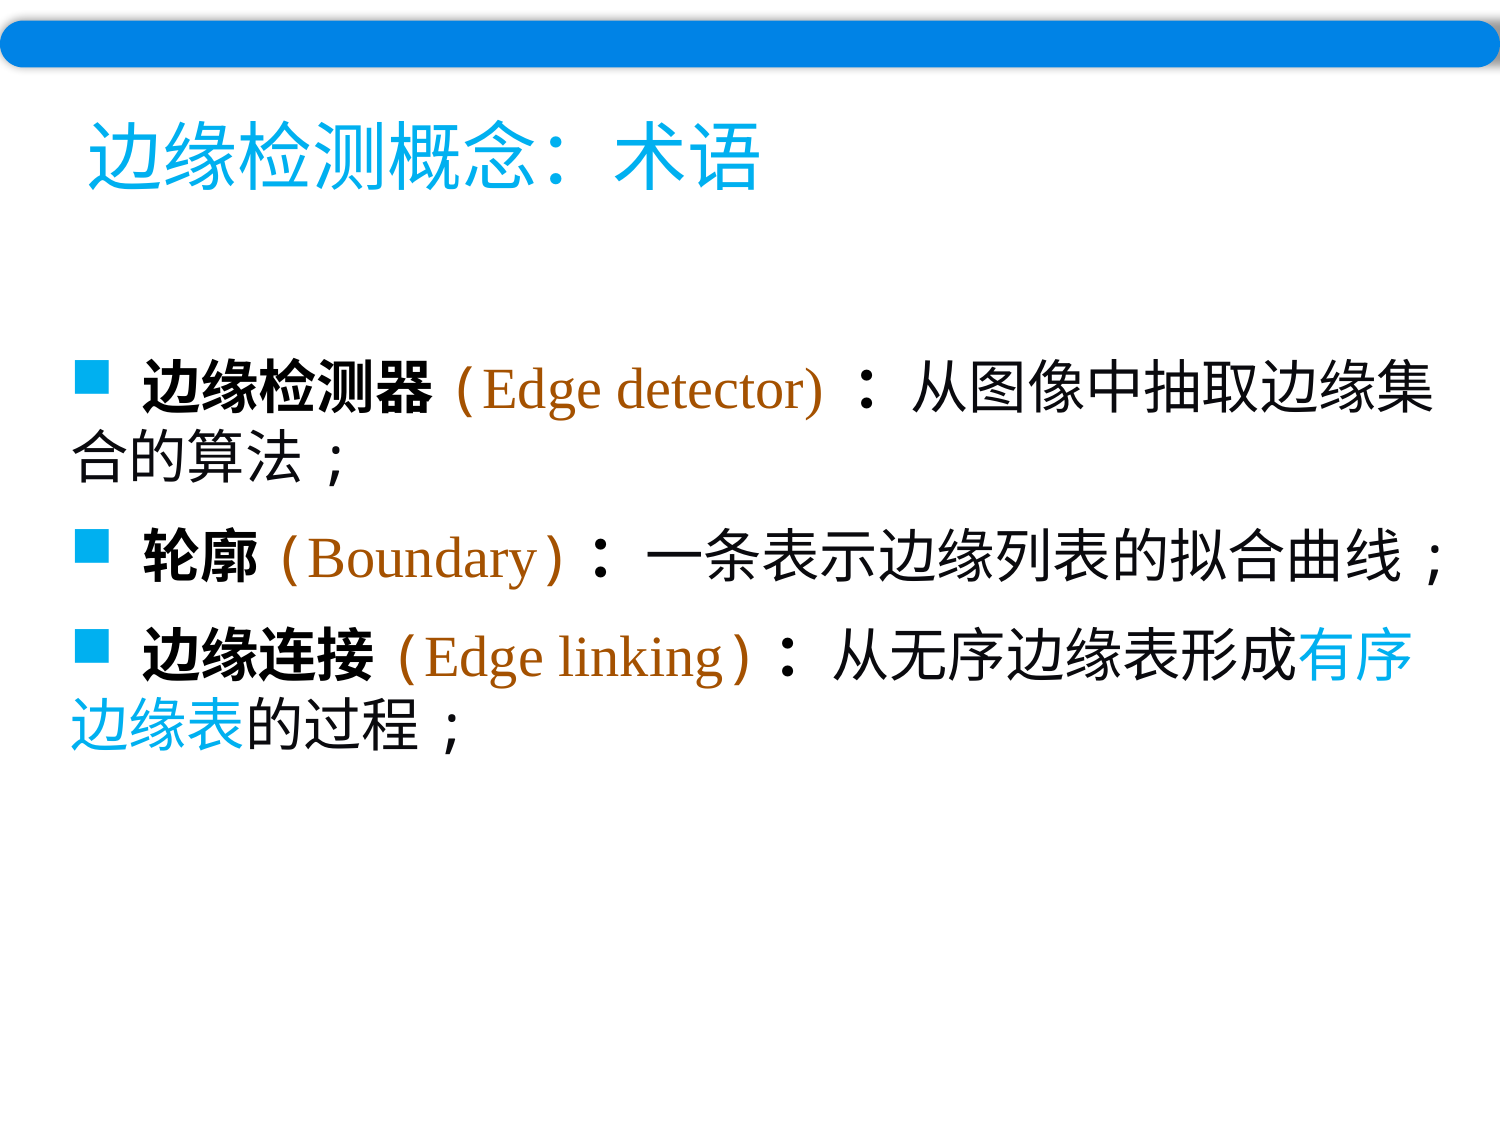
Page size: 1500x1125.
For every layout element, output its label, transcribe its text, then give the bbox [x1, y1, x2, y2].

text_box 边缘检测器(Edge detector) ：从图像中抽取边缘集合的算法; 轮廓(Boundary)：一条表示边缘列表的拟合曲线; 边缘连接(Edge linking)：从无序边缘表形成有序边缘表的过程; [55, 342, 1453, 865]
text_box 边缘检测概念：术语 [72, 102, 798, 207]
text_box [0, 19, 1500, 69]
